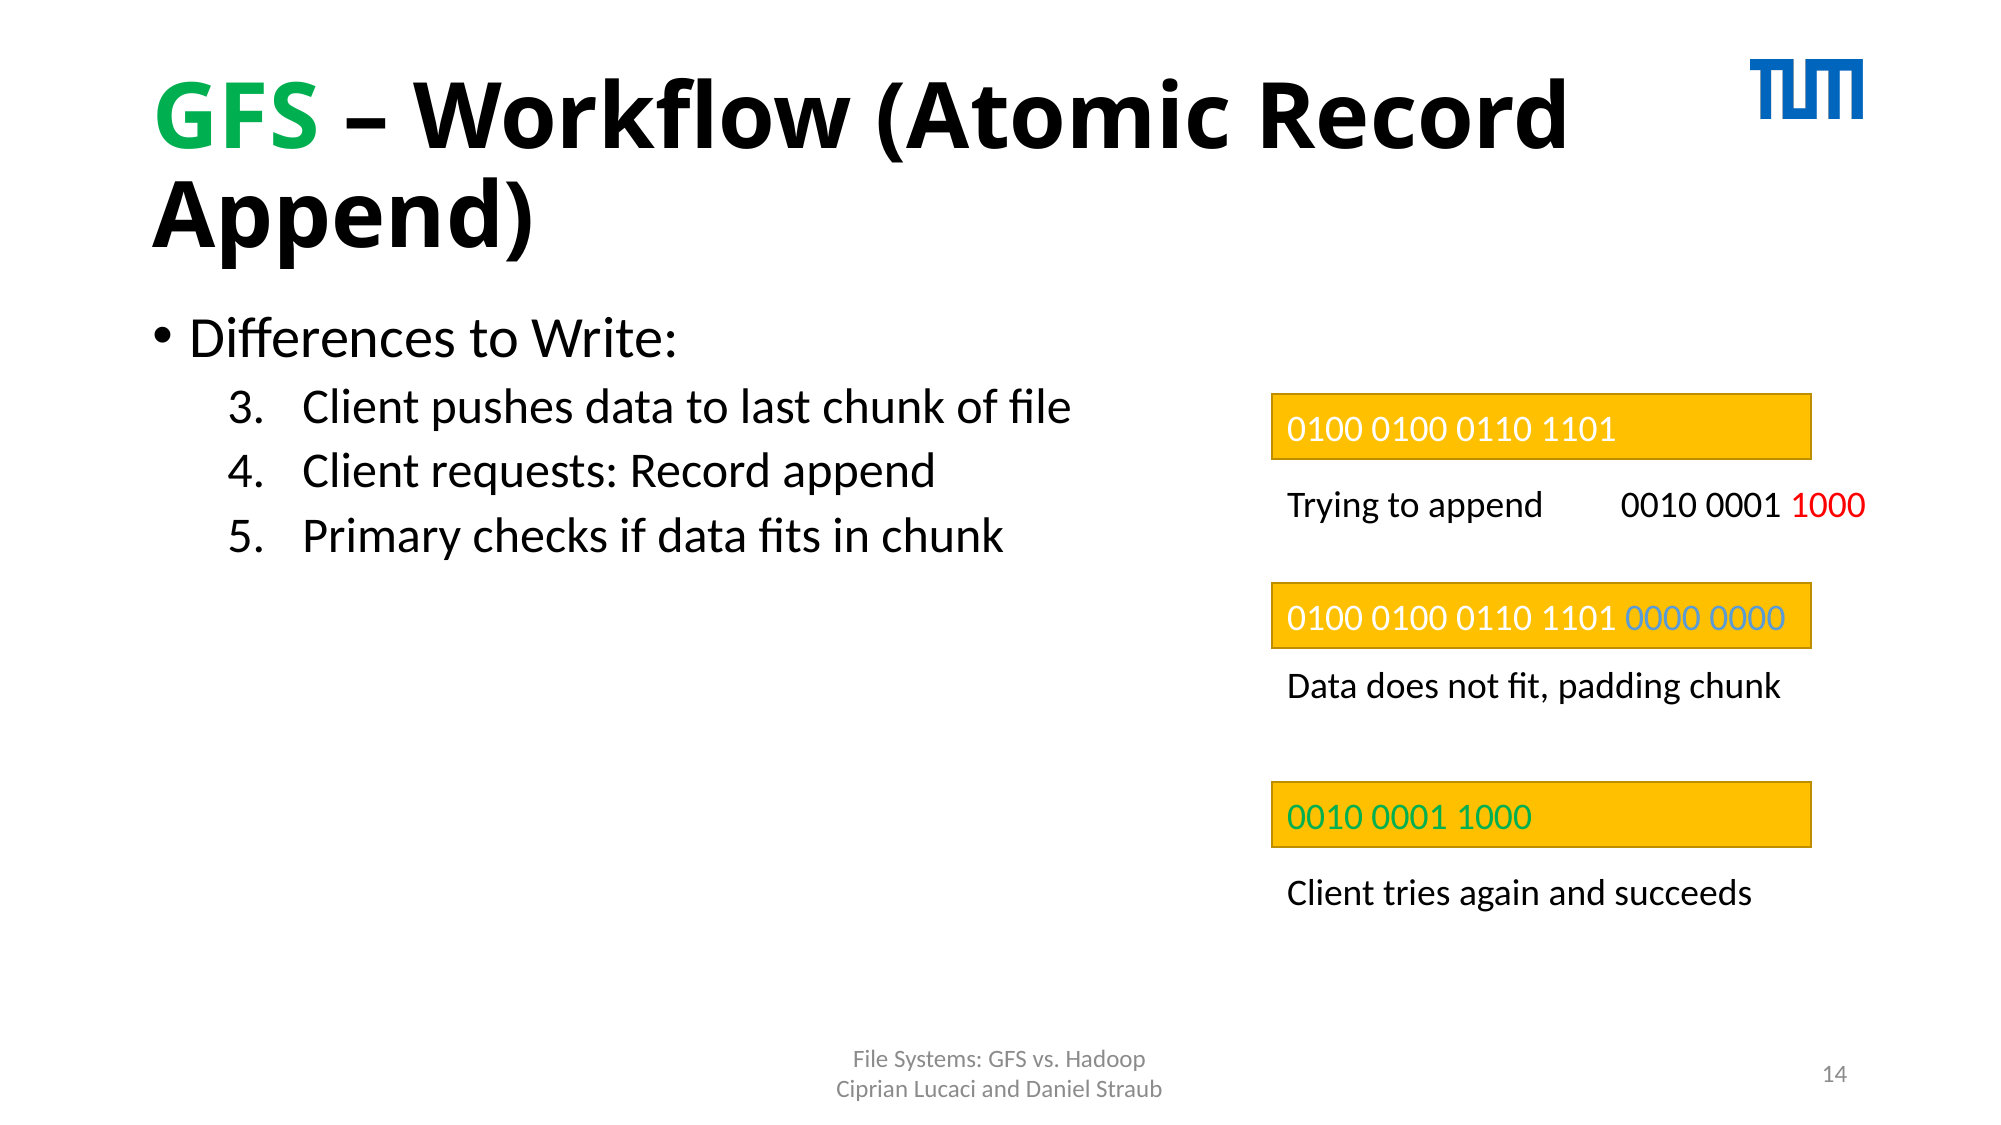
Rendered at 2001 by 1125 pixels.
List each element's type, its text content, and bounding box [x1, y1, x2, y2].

text_box 0010 0001 1000 [1271, 781, 1812, 848]
text_box 0100 0100 0110 1101 [1271, 393, 1812, 460]
list Differences to Write: Client pushes data to last chunk of file Client requests: Record append Primary checks if data fits in chunk [137, 299, 1172, 1014]
title GFS – Workflow (Atomic Record Append) [137, 59, 1863, 278]
text_box 0100 0100 0110 1101 0000 0000 [1271, 582, 1812, 649]
footer File Systems: GFS vs. Hadoop Ciprian Lucaci and Daniel Straub [662, 1042, 1338, 1103]
text_box Data does not fit, padding chunk [1272, 653, 1920, 714]
slide_number 14 [1412, 1042, 1863, 1103]
text_box Trying to append 0010 0001 1000 [1272, 473, 1920, 533]
text_box Client tries again and succeeds [1272, 860, 1920, 921]
